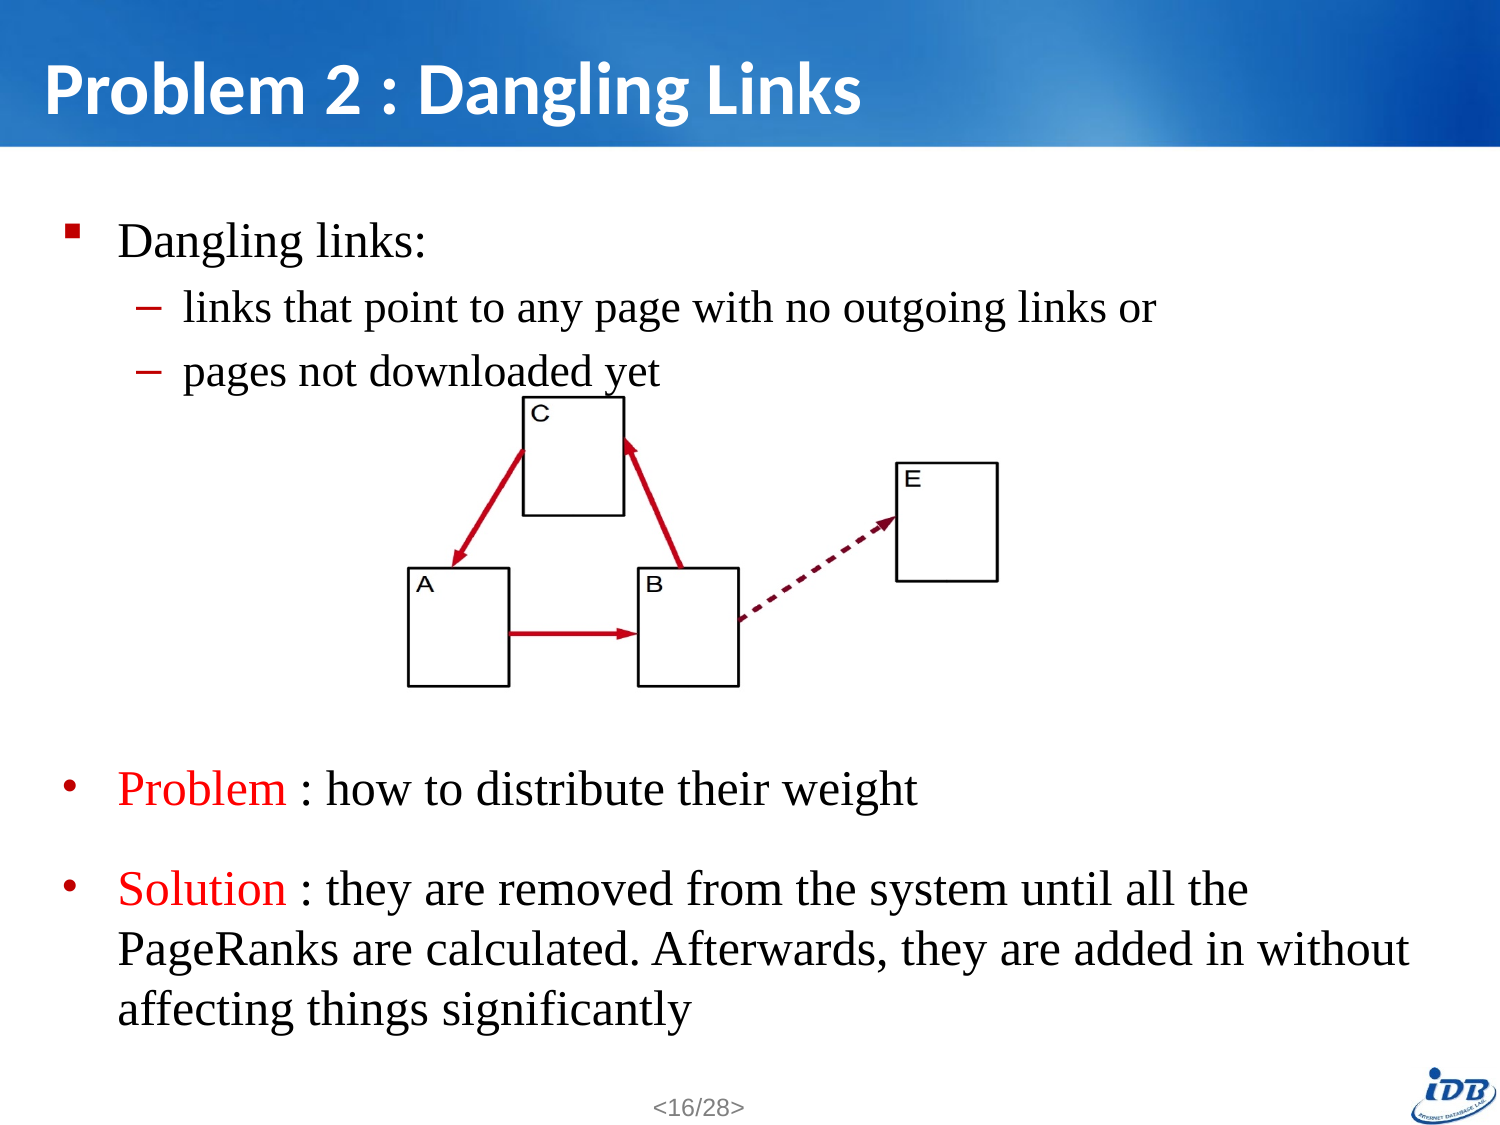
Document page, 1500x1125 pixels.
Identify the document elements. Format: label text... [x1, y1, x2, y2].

title Problem 2 : Dangling Links [29, 19, 1471, 149]
picture [0, 0, 1500, 1125]
list Dangling links: links that point to any page with no outgoing links or pages not downloaded yet Problem : how to distribute their weight Solution : they are removed from the system until all the PageRanks are calculated. Afterwards, they are added in without affecting things significantly [45, 200, 1454, 1058]
